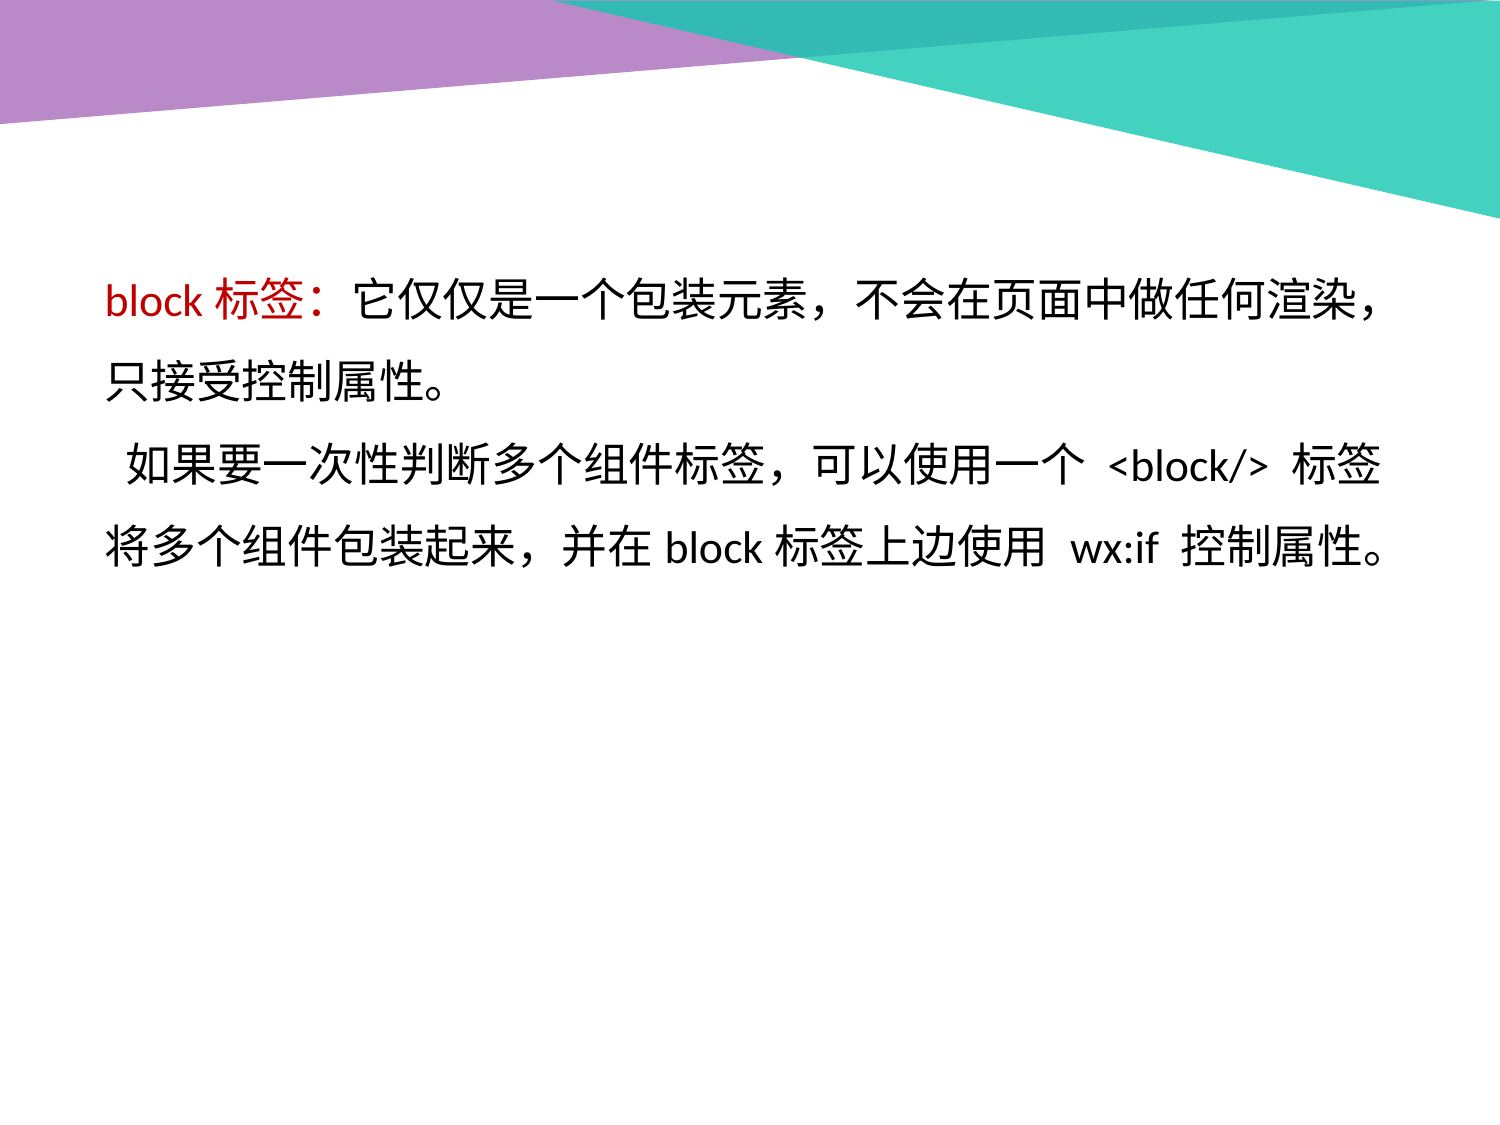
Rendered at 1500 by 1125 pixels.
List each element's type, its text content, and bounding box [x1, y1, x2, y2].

text_box block标签：它仅仅是一个包装元素，不会在页面中做任何渲染，只接受控制属性。 如果要一次性判断多个组件标签，可以使用一个 <block/> 标签将多个组件包装起来，并在block标签上边使用 wx:if 控制属性。 [89, 235, 1411, 780]
